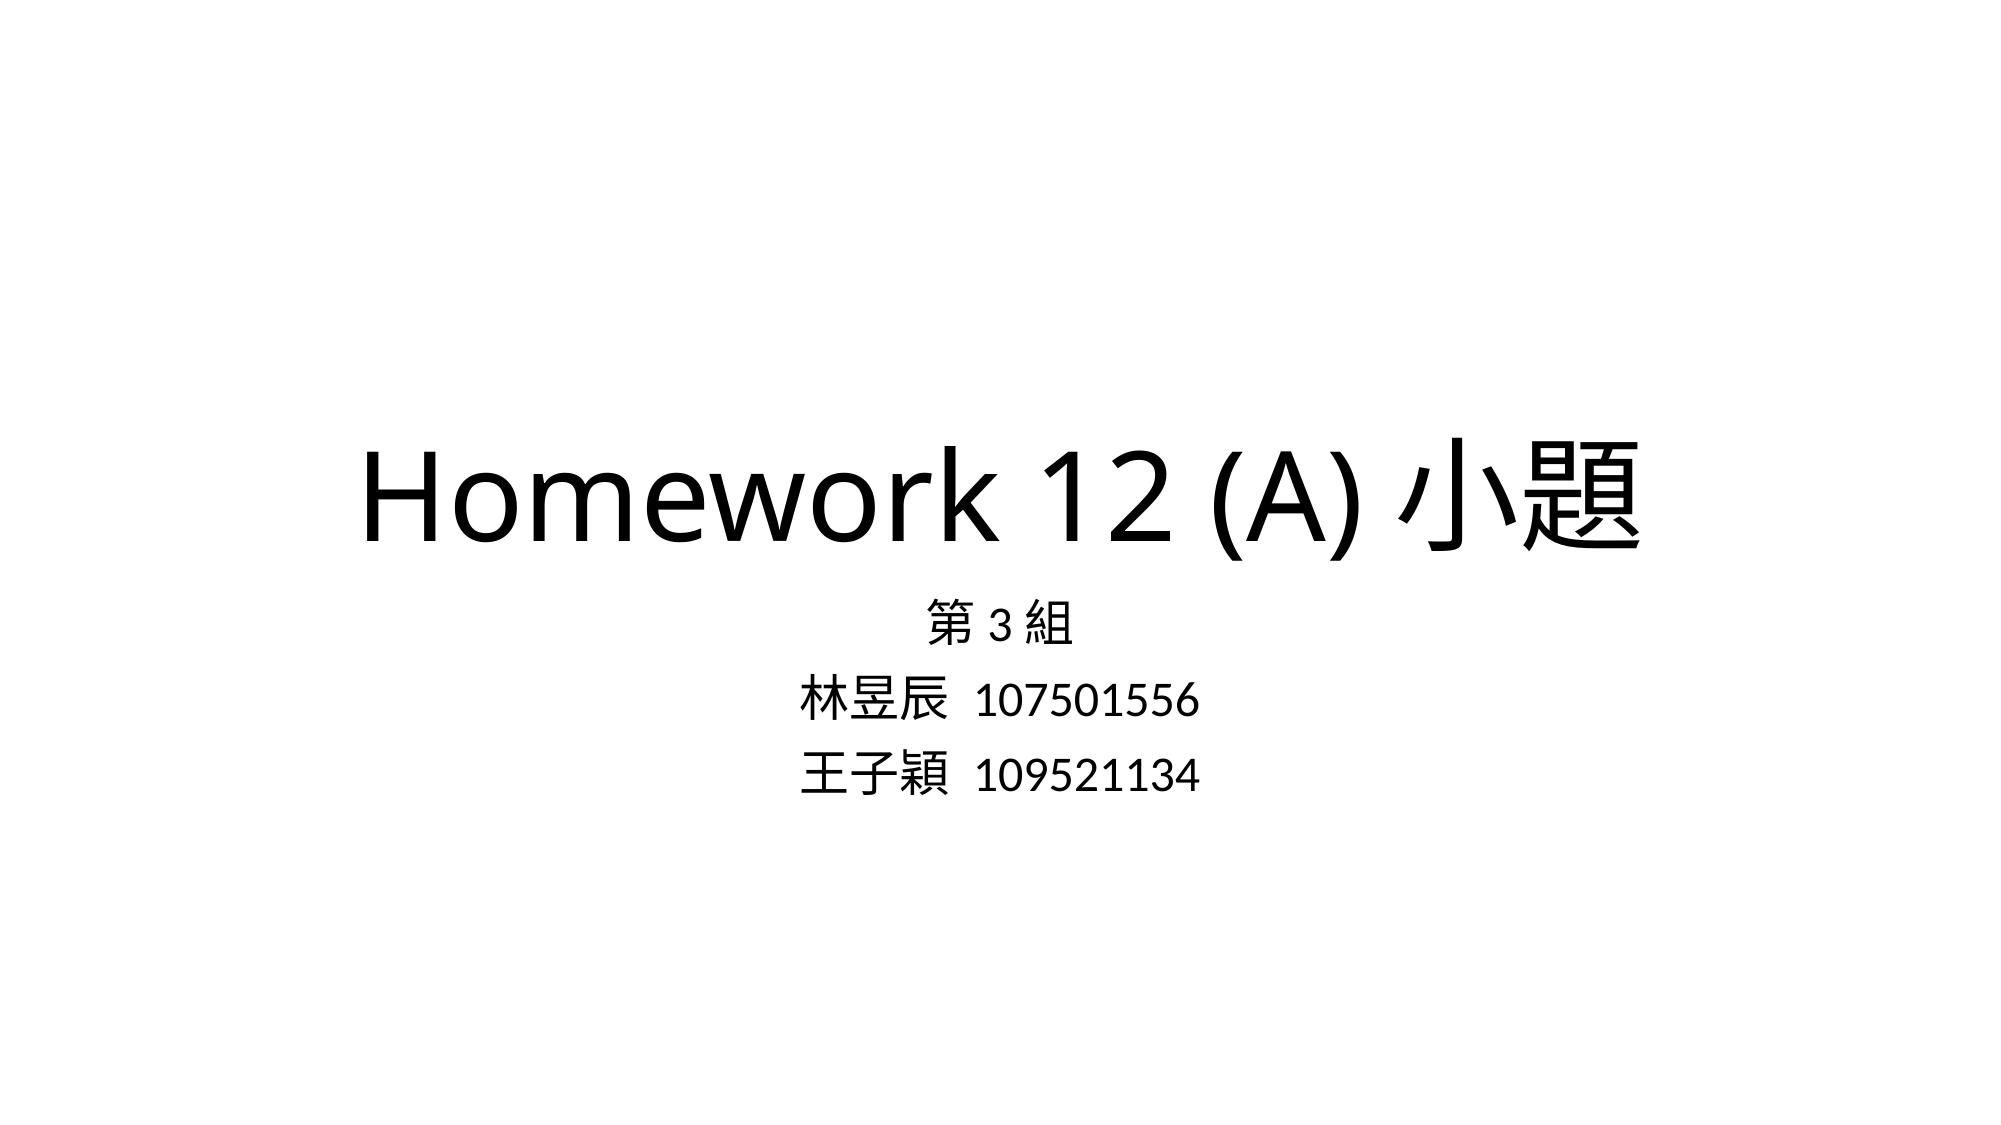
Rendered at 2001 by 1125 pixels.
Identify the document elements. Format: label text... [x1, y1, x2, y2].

title Homework 12 (A)小題 [249, 184, 1750, 576]
subtitle 第3組 林昱辰 107501556 王子穎 109521134 [249, 590, 1750, 863]
